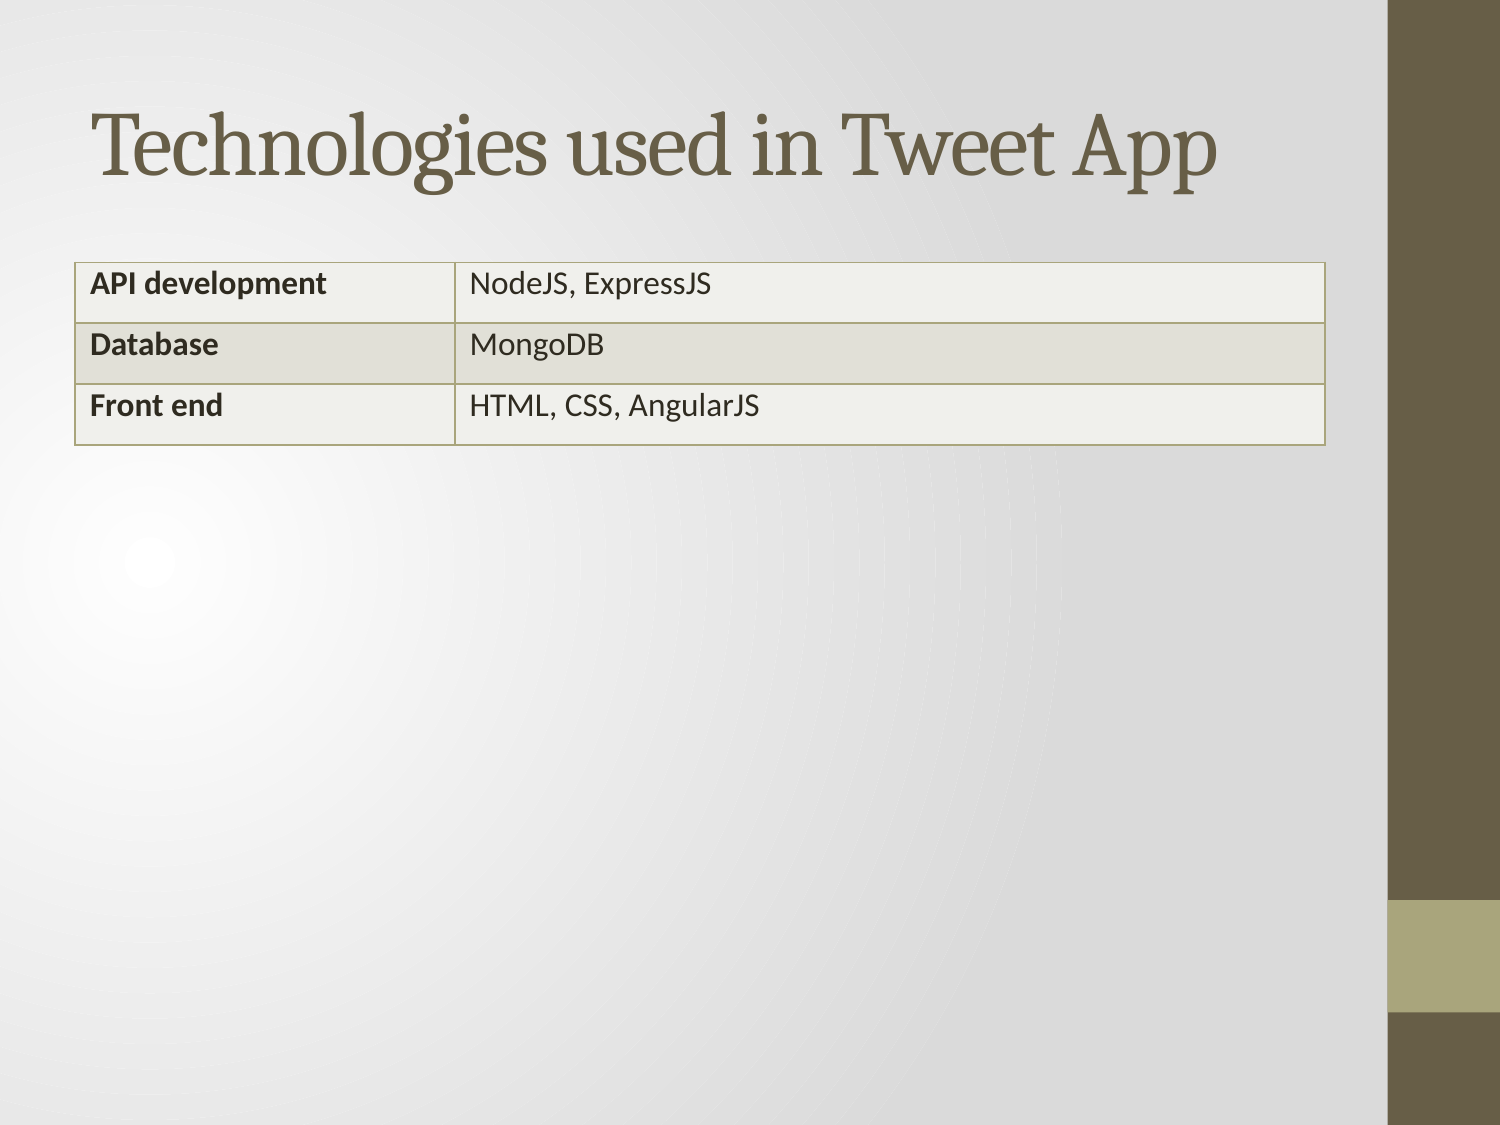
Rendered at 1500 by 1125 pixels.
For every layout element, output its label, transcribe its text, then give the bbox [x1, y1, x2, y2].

title Technologies used in Tweet App [75, 45, 1325, 233]
table_header NodeJS, ExpressJS [456, 263, 1324, 322]
table_cell MongoDB [456, 324, 1324, 383]
table_header API development [76, 263, 454, 322]
table_cell HTML, CSS, AngularJS [456, 385, 1324, 444]
table_cell Database [76, 324, 454, 383]
table_cell Front end [76, 385, 454, 444]
